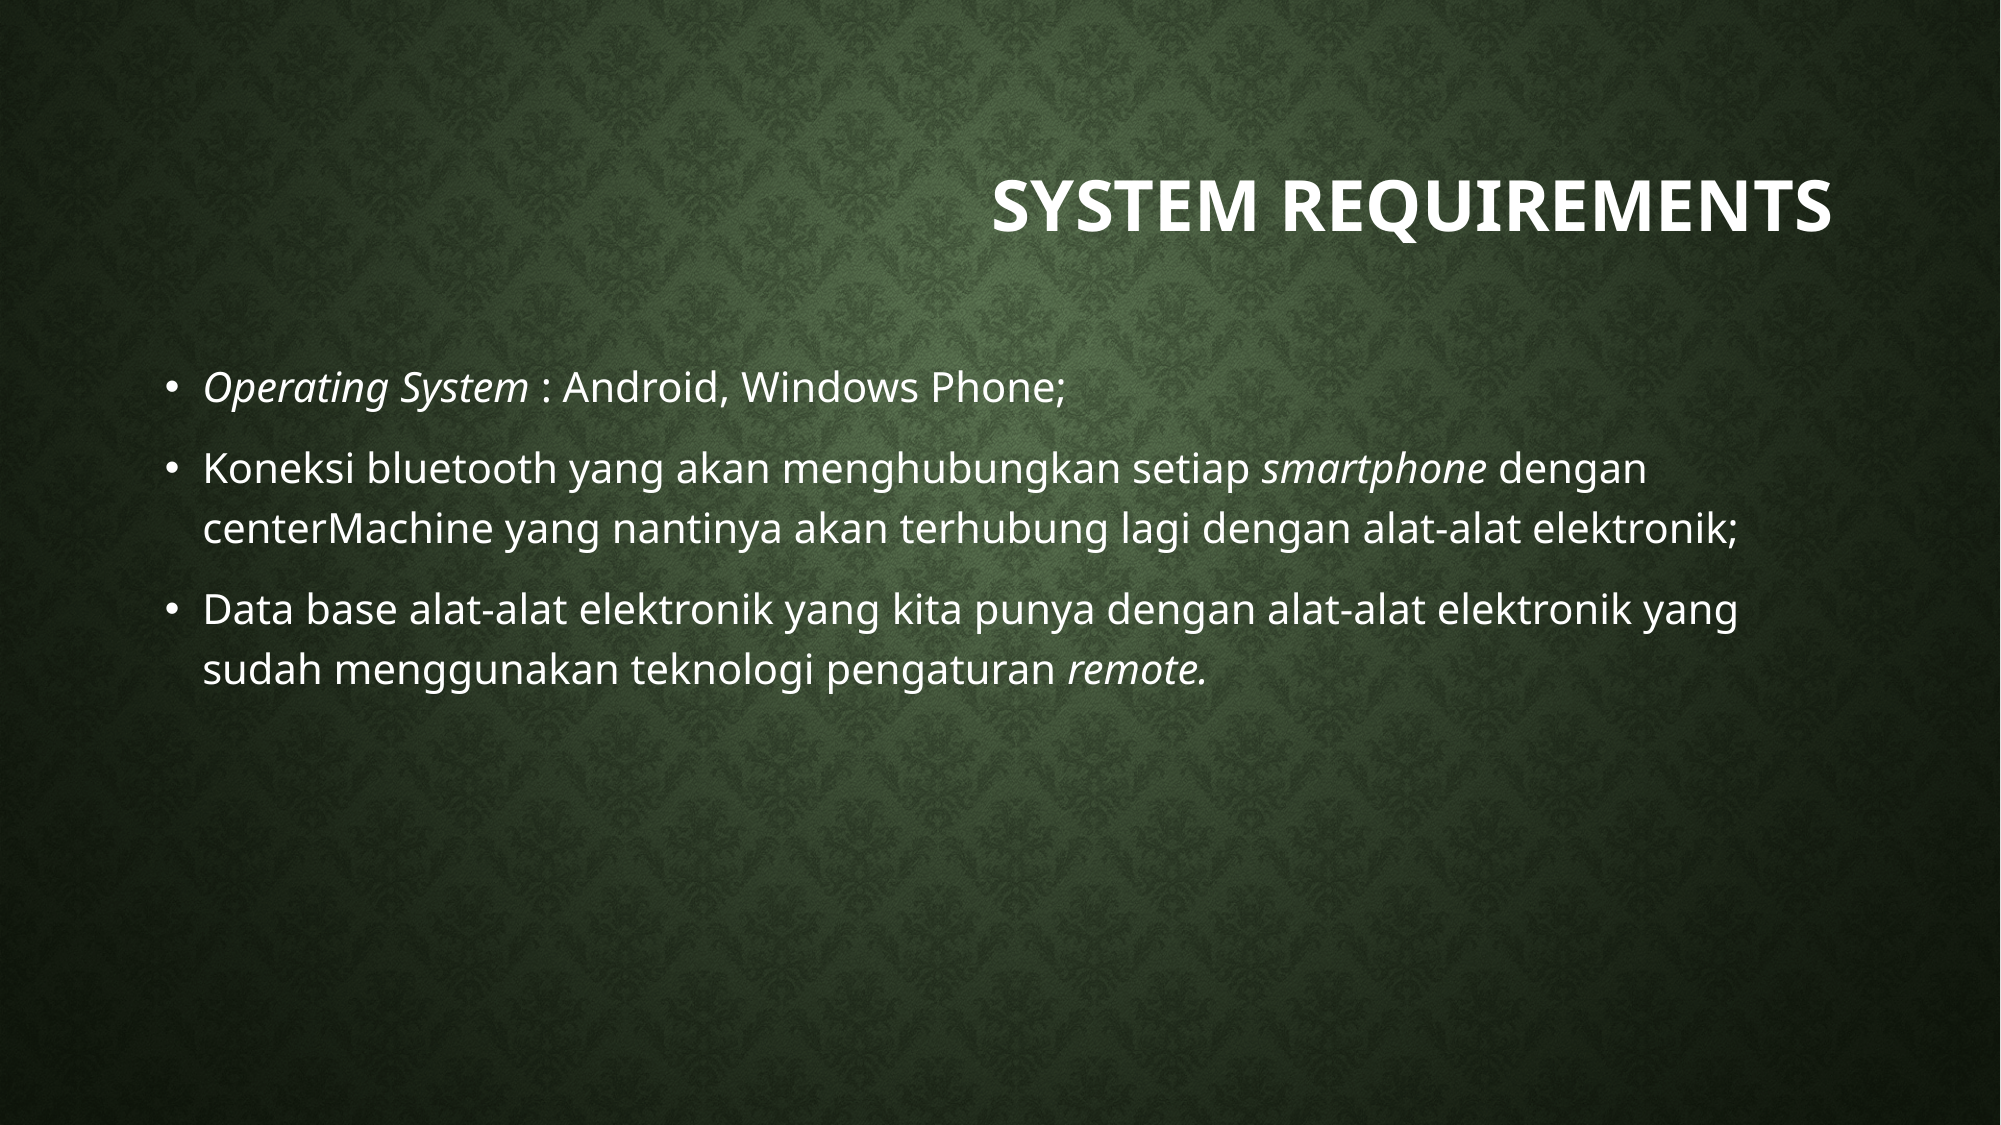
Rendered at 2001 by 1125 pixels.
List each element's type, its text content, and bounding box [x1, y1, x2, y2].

list Operating System : Android, Windows Phone; Koneksi bluetooth yang akan menghubungkan setiap smartphone dengan centerMachine yang nantinya akan terhubung lagi dengan alat-alat elektronik; Data base alat-alat elektronik yang kita punya dengan alat-alat elektronik yang sudah menggunakan teknologi pengaturan remote. [149, 343, 1849, 950]
title System requirements [149, 99, 1849, 318]
